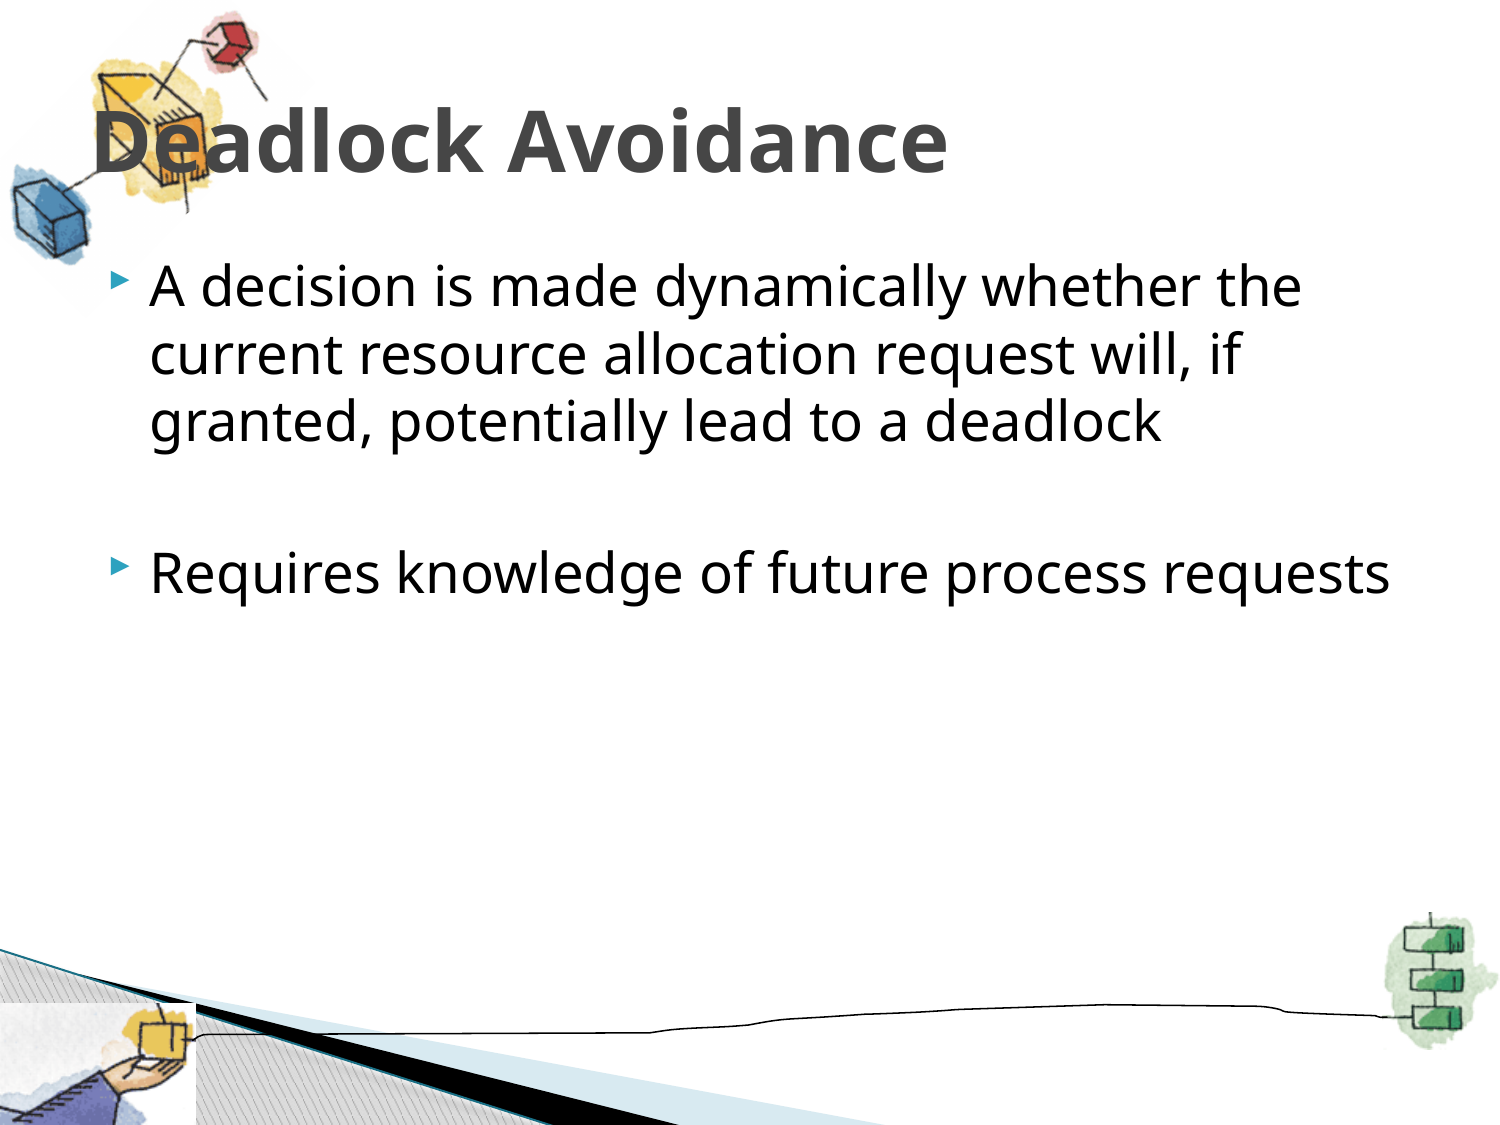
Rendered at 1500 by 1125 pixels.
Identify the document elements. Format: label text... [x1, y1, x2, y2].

picture [1382, 912, 1500, 1050]
picture [0, 84, 167, 306]
title Deadlock Avoidance [75, 45, 1425, 233]
picture [0, 1003, 196, 1125]
list A decision is made dynamically whether the current resource allocation request will, if granted, potentially lead to a deadlock Requires knowledge of future process requests [75, 243, 1425, 986]
picture [113, 0, 275, 45]
